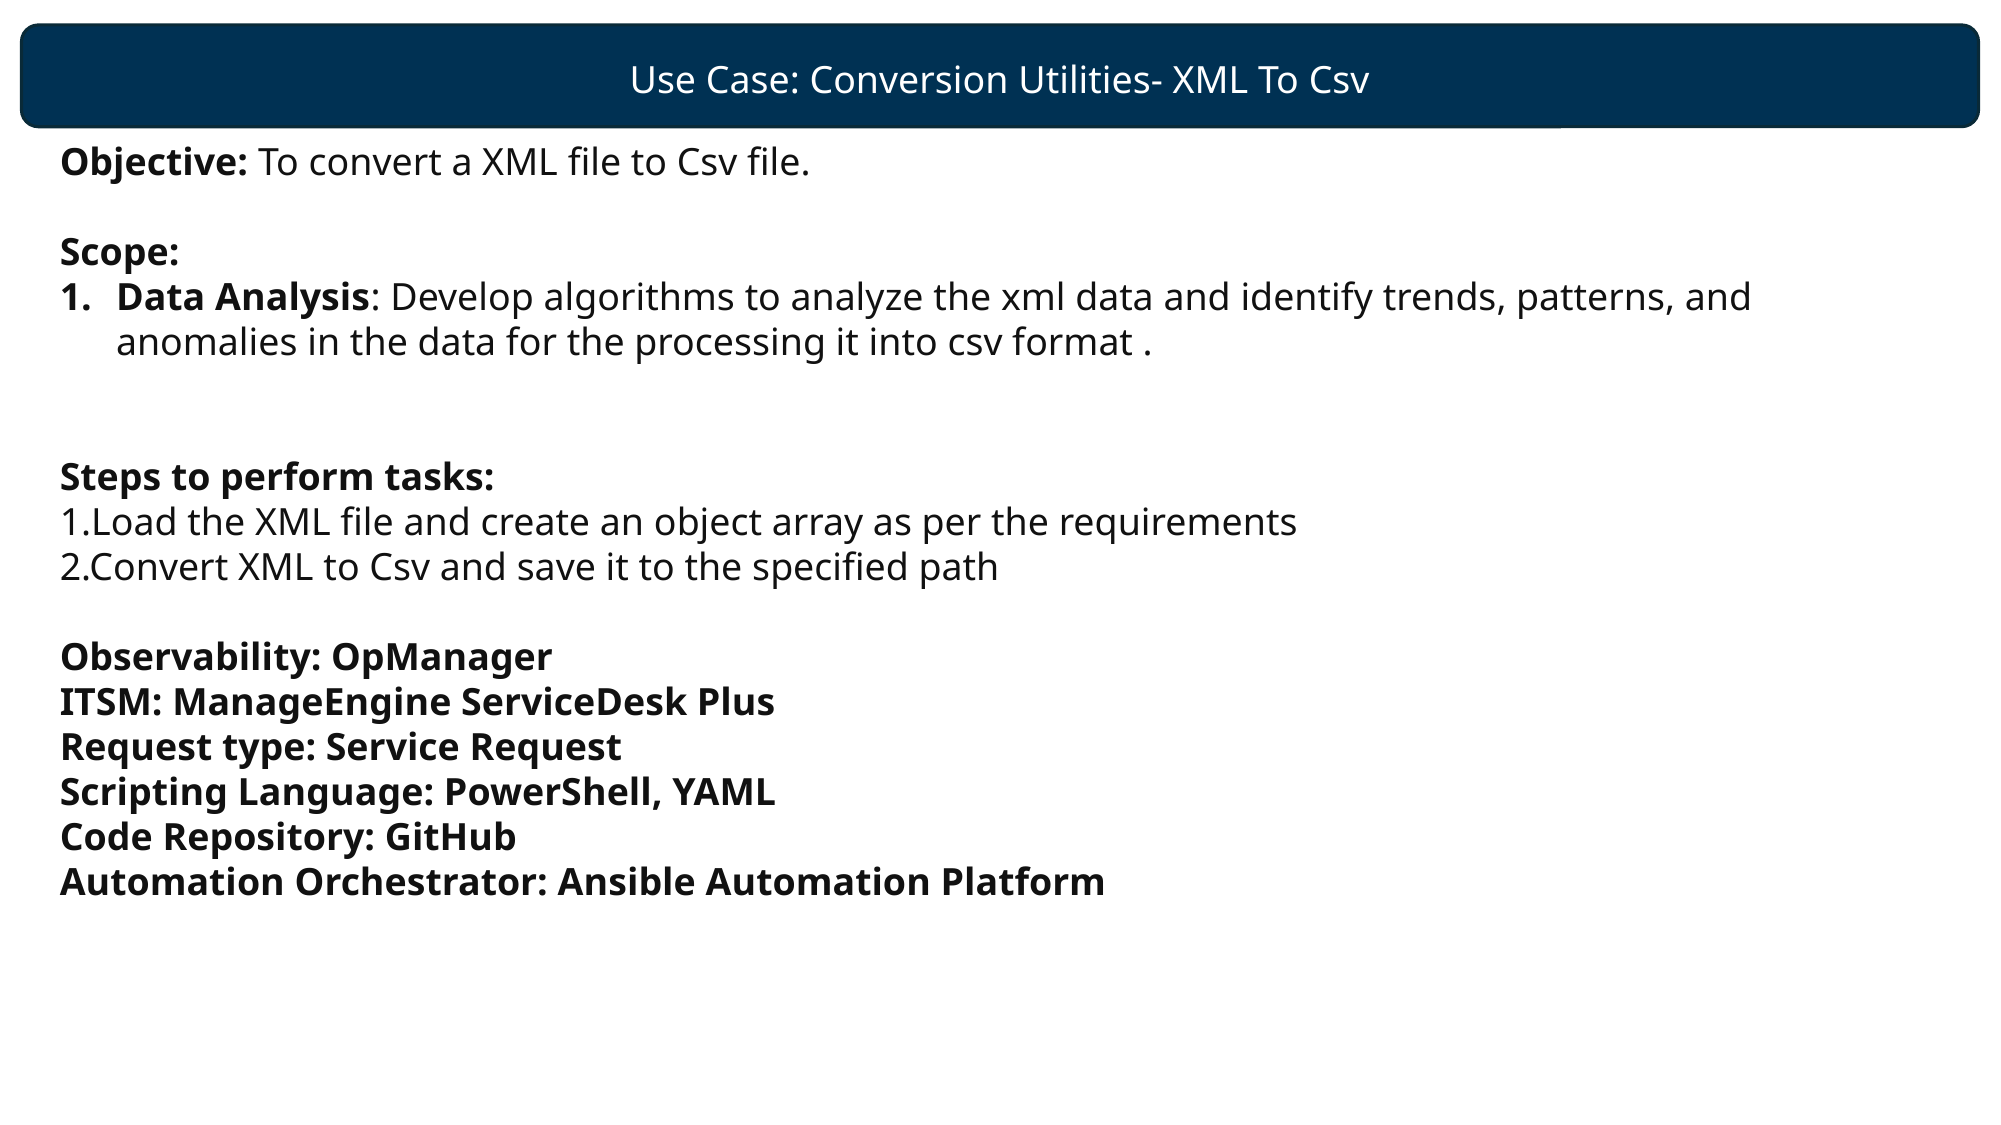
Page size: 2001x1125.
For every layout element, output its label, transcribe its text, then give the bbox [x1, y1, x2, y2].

text_box Objective: To convert a XML file to Csv file. Scope: Data Analysis: Develop algorithms to analyze the xml data and identify trends, patterns, and anomalies in the data for the processing it into csv format . Steps to perform tasks: 1.Load the XML file and create an object array as per the requirements 2.Convert XML to Csv and save it to the specified path Observability: OpManager ITSM: ManageEngine ServiceDesk Plus Request type: Service Request Scripting Language: PowerShell, YAML Code Repository: GitHub Automation Orchestrator: Ansible Automation Platform [44, 130, 1956, 911]
text_box Use Case: Conversion Utilities- XML To Csv [19, 23, 1981, 129]
